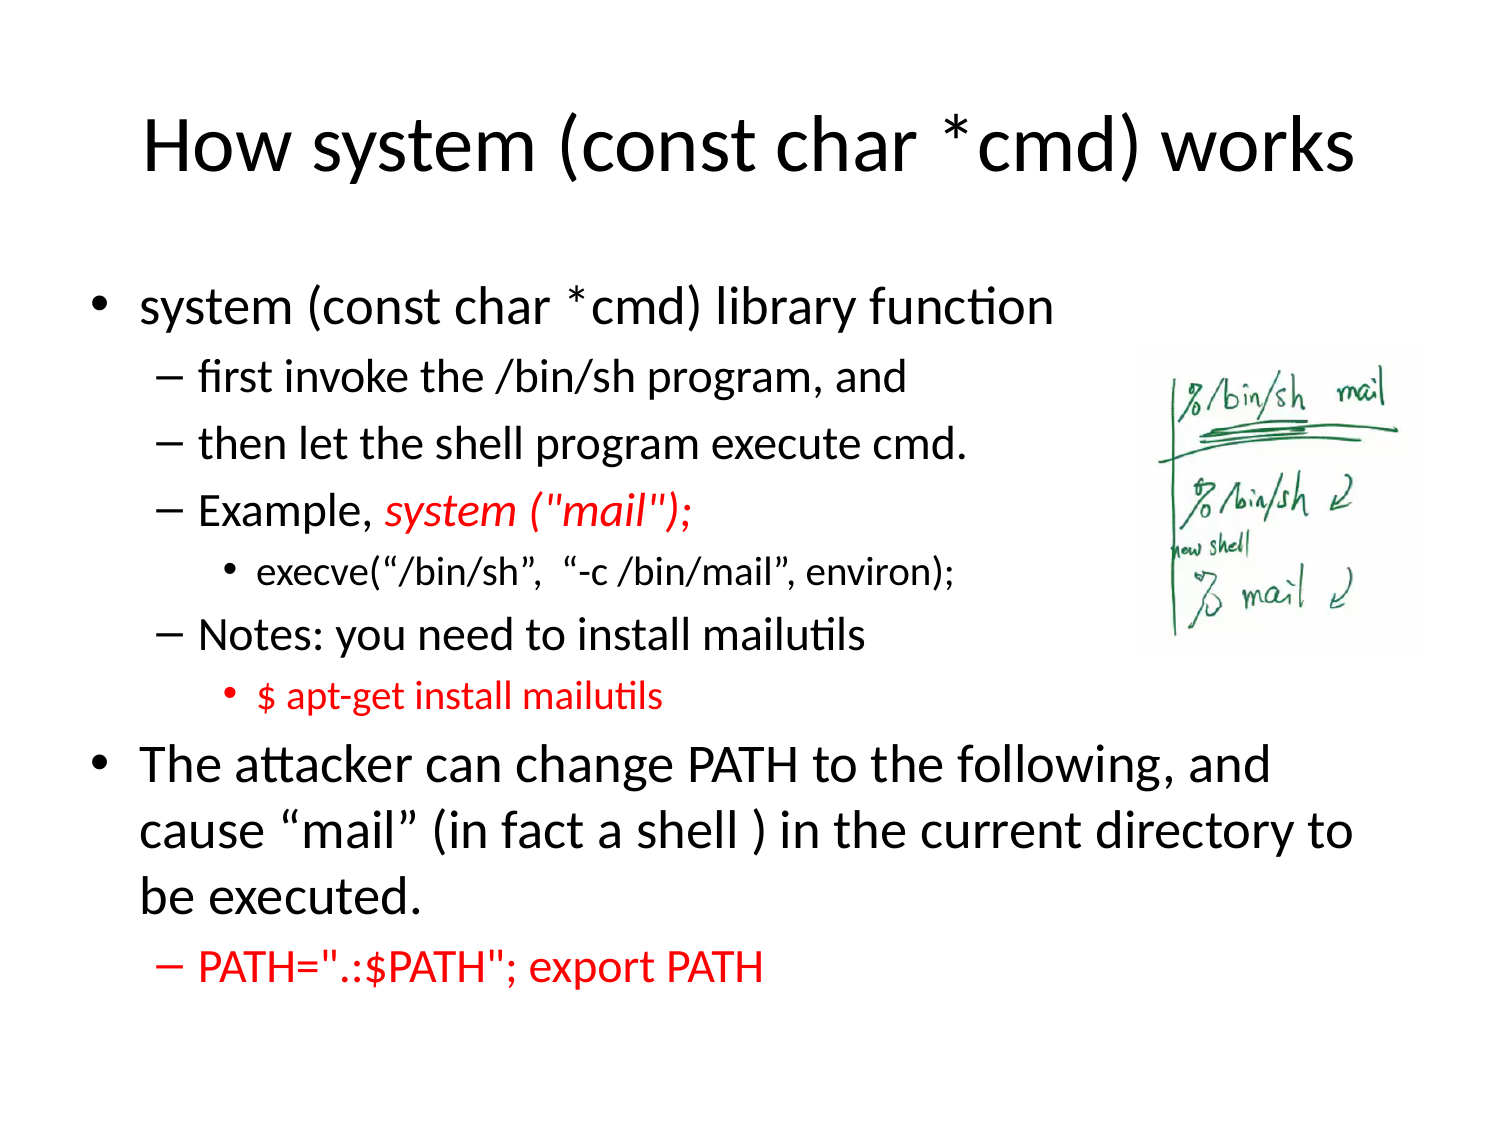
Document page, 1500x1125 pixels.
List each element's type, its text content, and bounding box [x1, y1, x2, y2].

title How system (const char *cmd) works [75, 45, 1425, 233]
picture [1137, 342, 1426, 657]
list system (const char *cmd) library function first invoke the /bin/sh program, and then let the shell program execute cmd. Example, system ("mail"); execve(“/bin/sh”, “-c /bin/mail”, environ); Notes: you need to install mailutils $ apt-get install mailutils The attacker can change PATH to the following, and cause “mail” (in fact a shell ) in the current directory to be executed. PATH=".:$PATH"; export PATH [75, 262, 1425, 1005]
